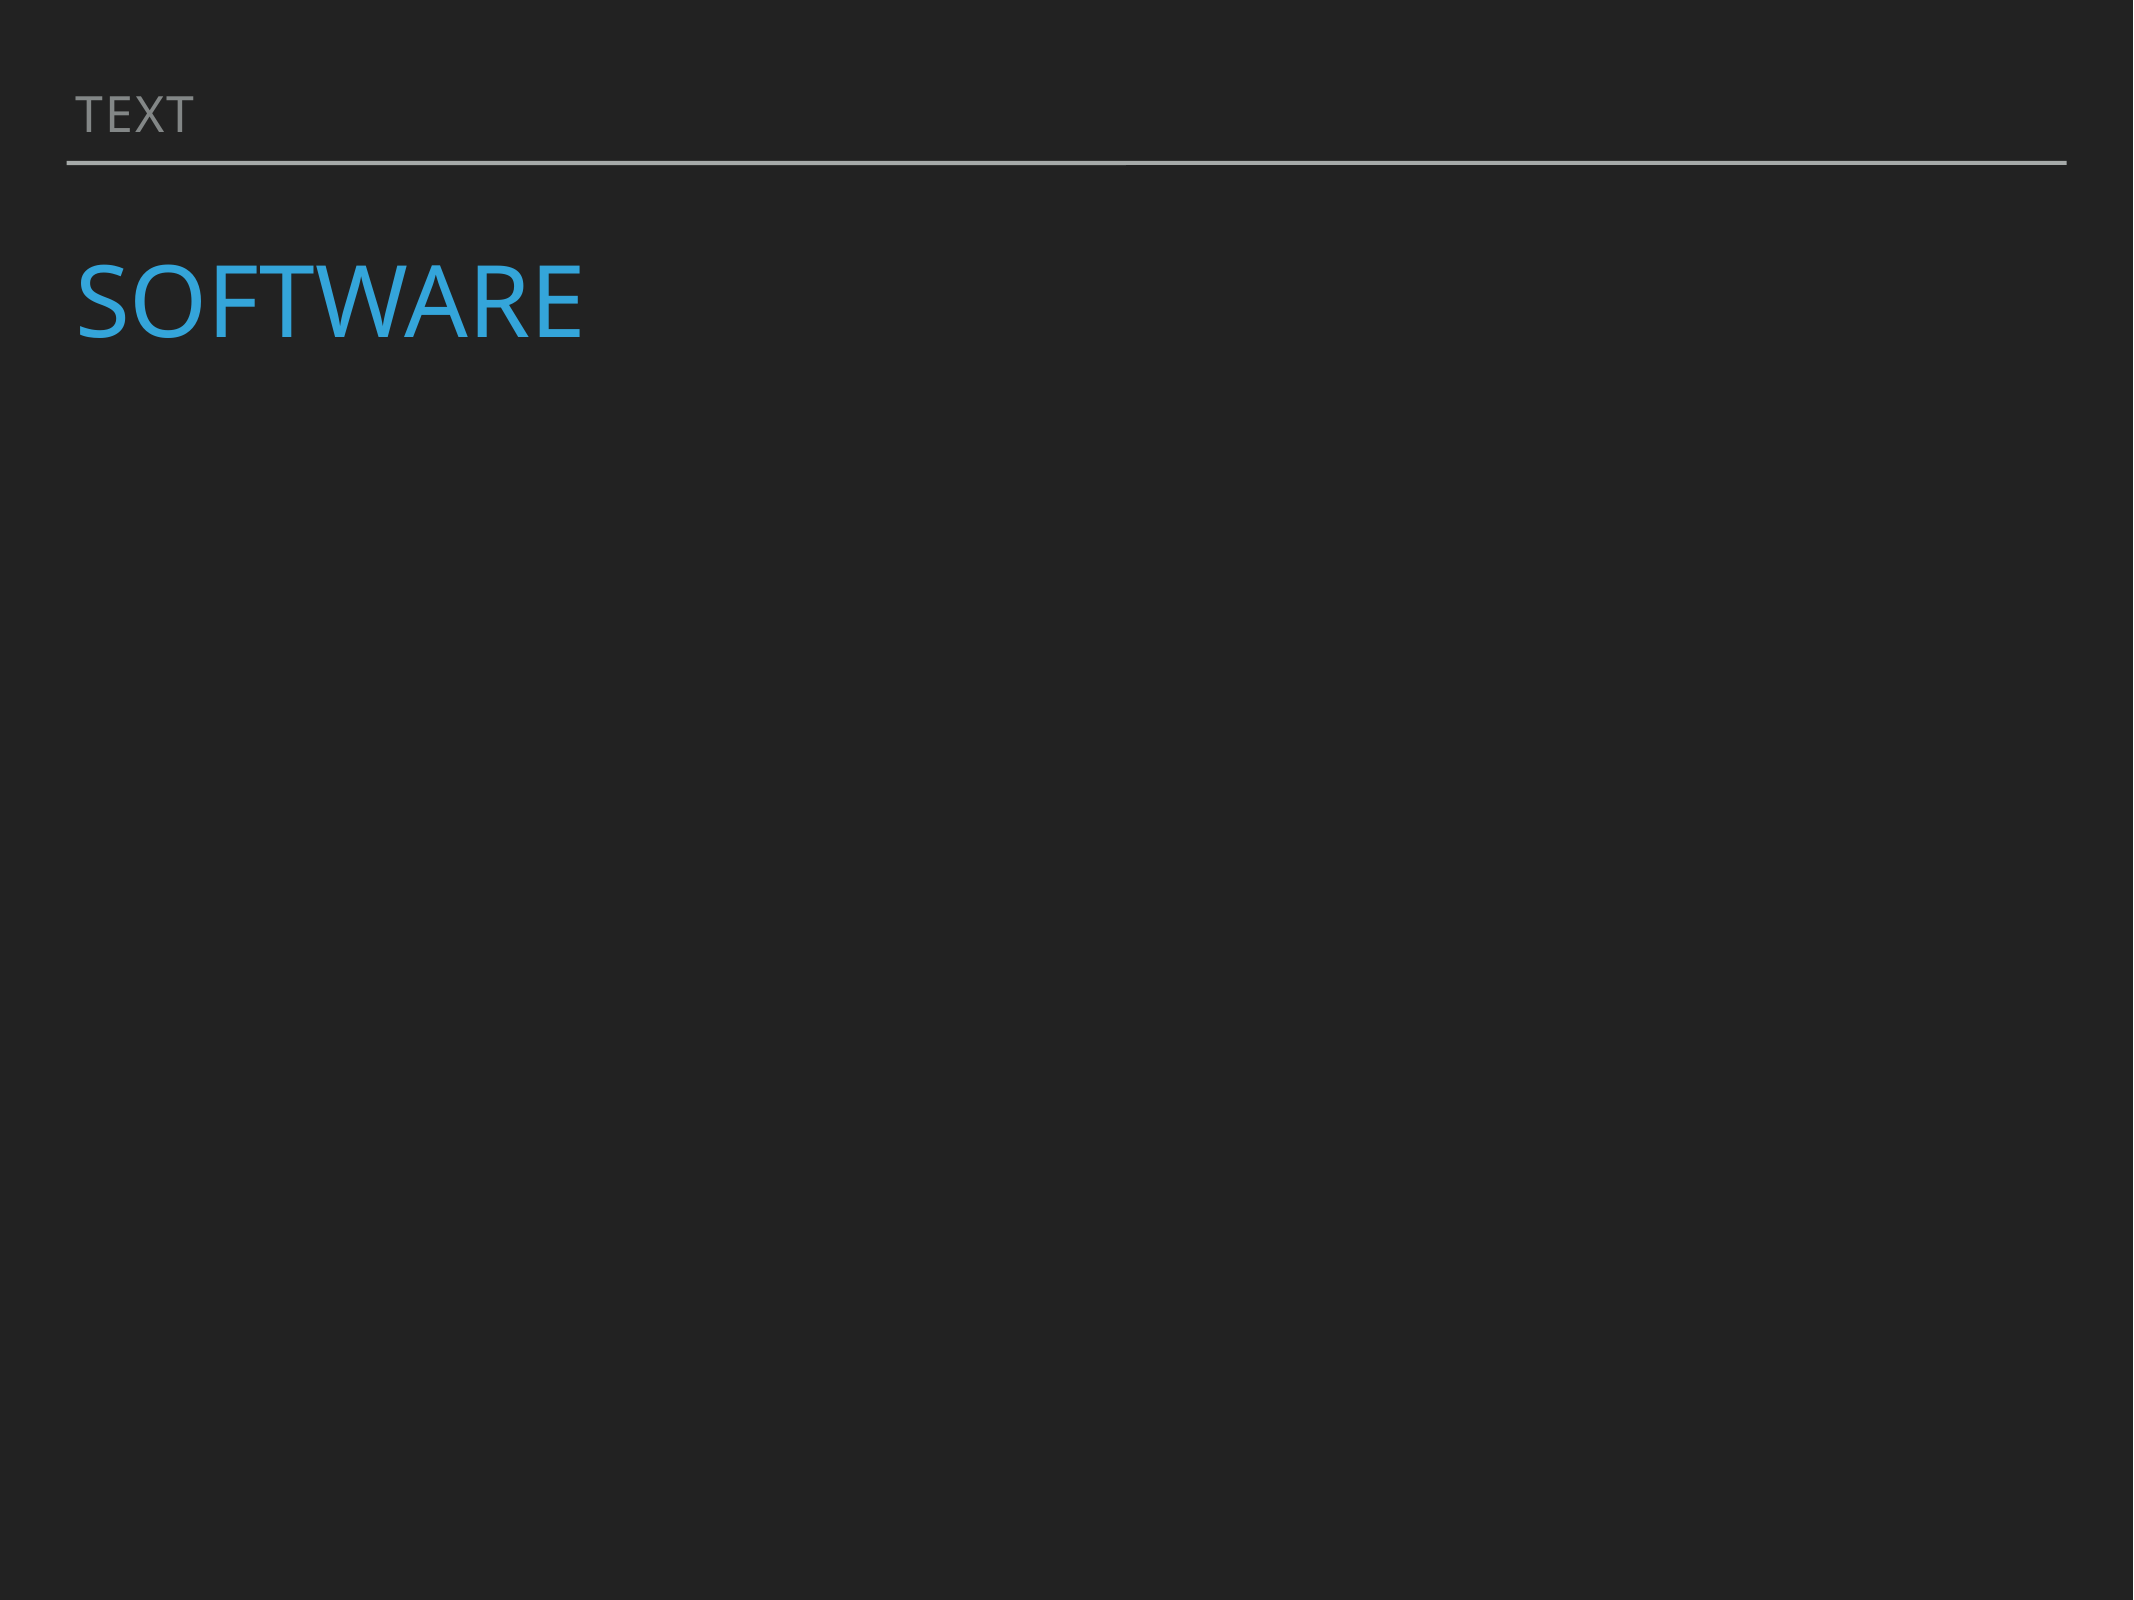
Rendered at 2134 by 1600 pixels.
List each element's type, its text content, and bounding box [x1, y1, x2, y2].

title Software [66, 251, 2068, 372]
list Text [66, 74, 1901, 151]
